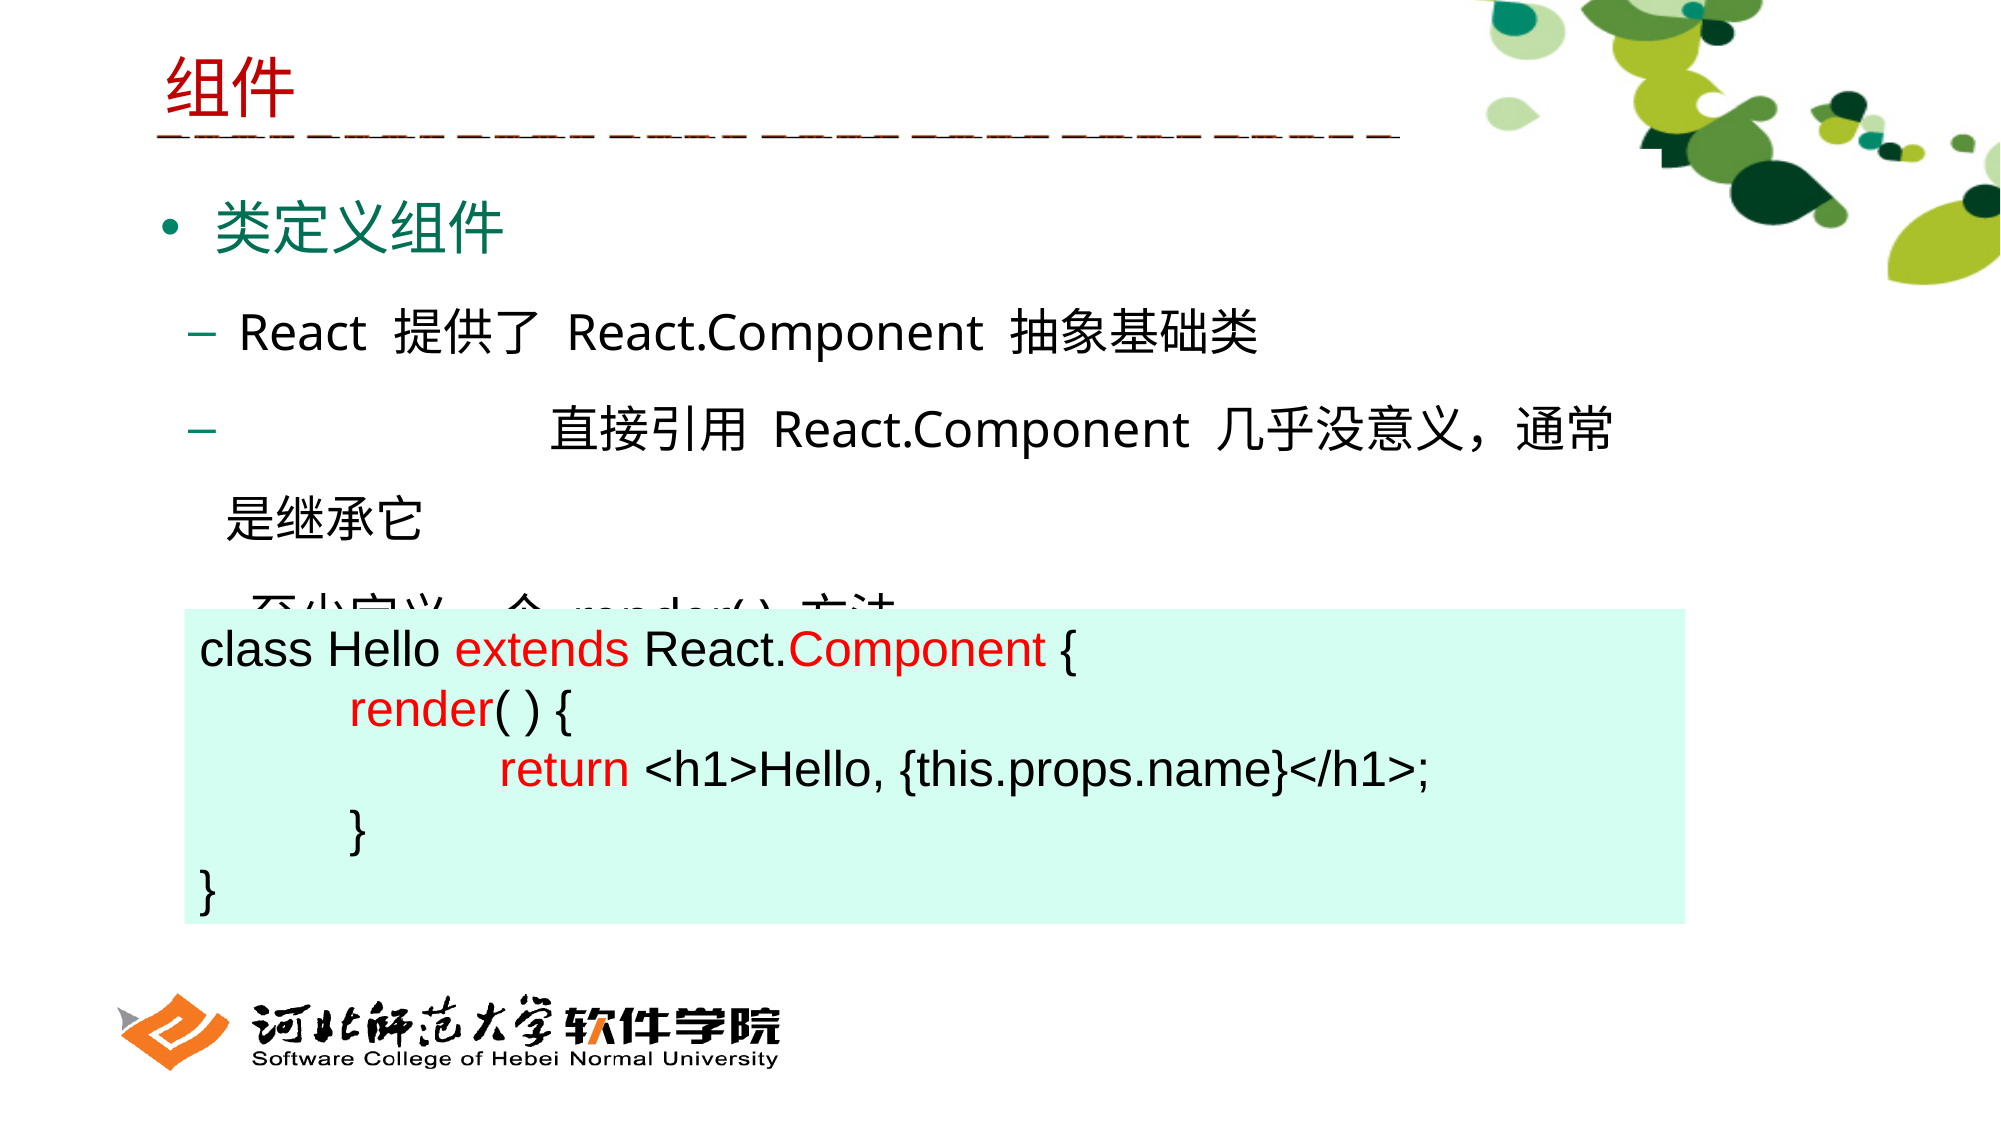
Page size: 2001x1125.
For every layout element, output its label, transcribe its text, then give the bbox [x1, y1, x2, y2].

text_box class Hello extends React.Component { render( ) { return <h1>Hello, {this.props.name}</h1>; } } [184, 609, 1686, 924]
list 类定义组件 React 提供了 React.Component 抽象基础类 直接引用 React.Component 几乎没意义，通常是继承它 至少定义一个 render( ) 方法 [113, 148, 1662, 953]
picture [0, 0, 2001, 1125]
list 组件 [149, 38, 1392, 120]
